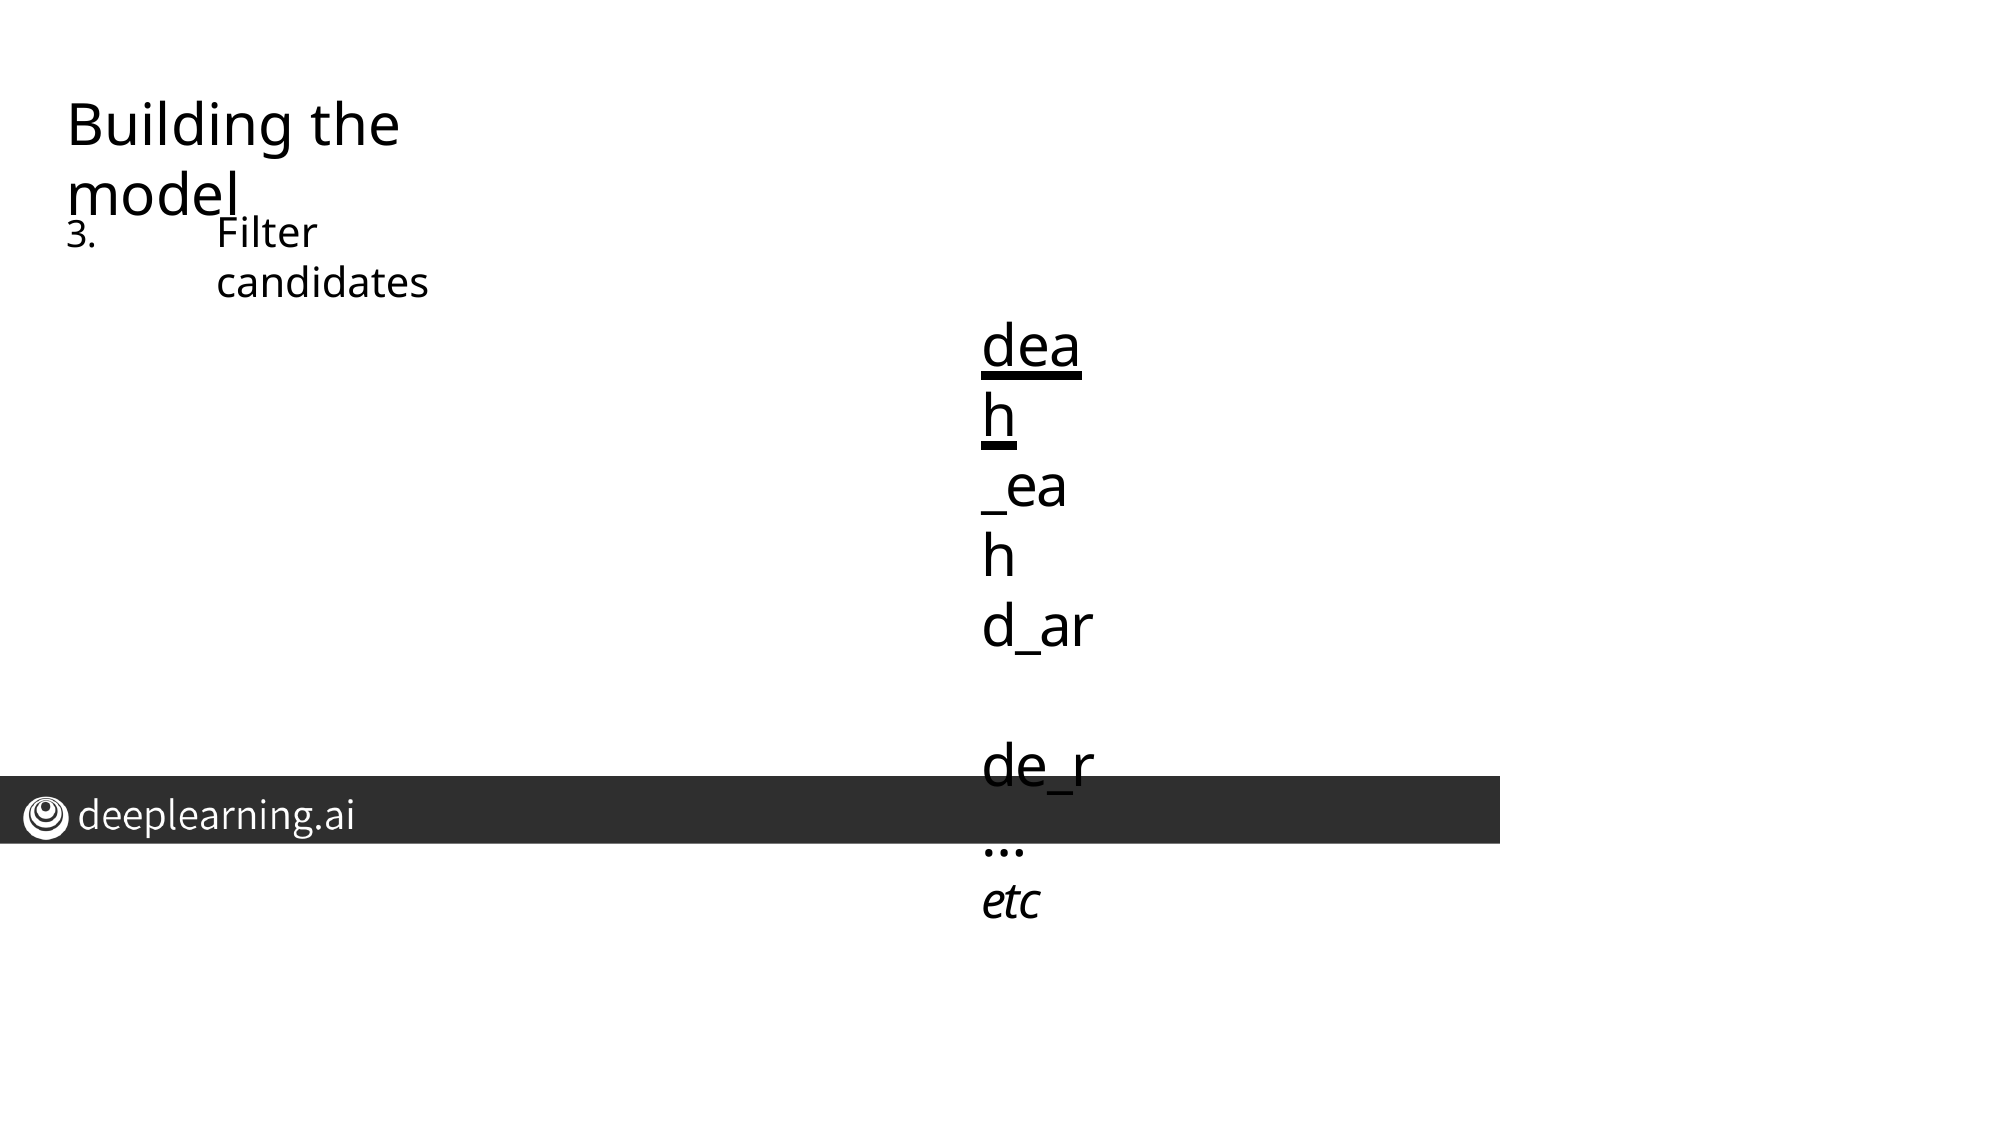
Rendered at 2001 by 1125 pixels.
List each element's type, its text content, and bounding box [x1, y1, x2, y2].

text_box deah _eah d_ar de_r … etc [979, 306, 1108, 929]
picture [0, 761, 379, 844]
title Building the model [64, 85, 549, 276]
text_box 3. [64, 207, 99, 255]
text_box Filter candidates [214, 203, 522, 306]
